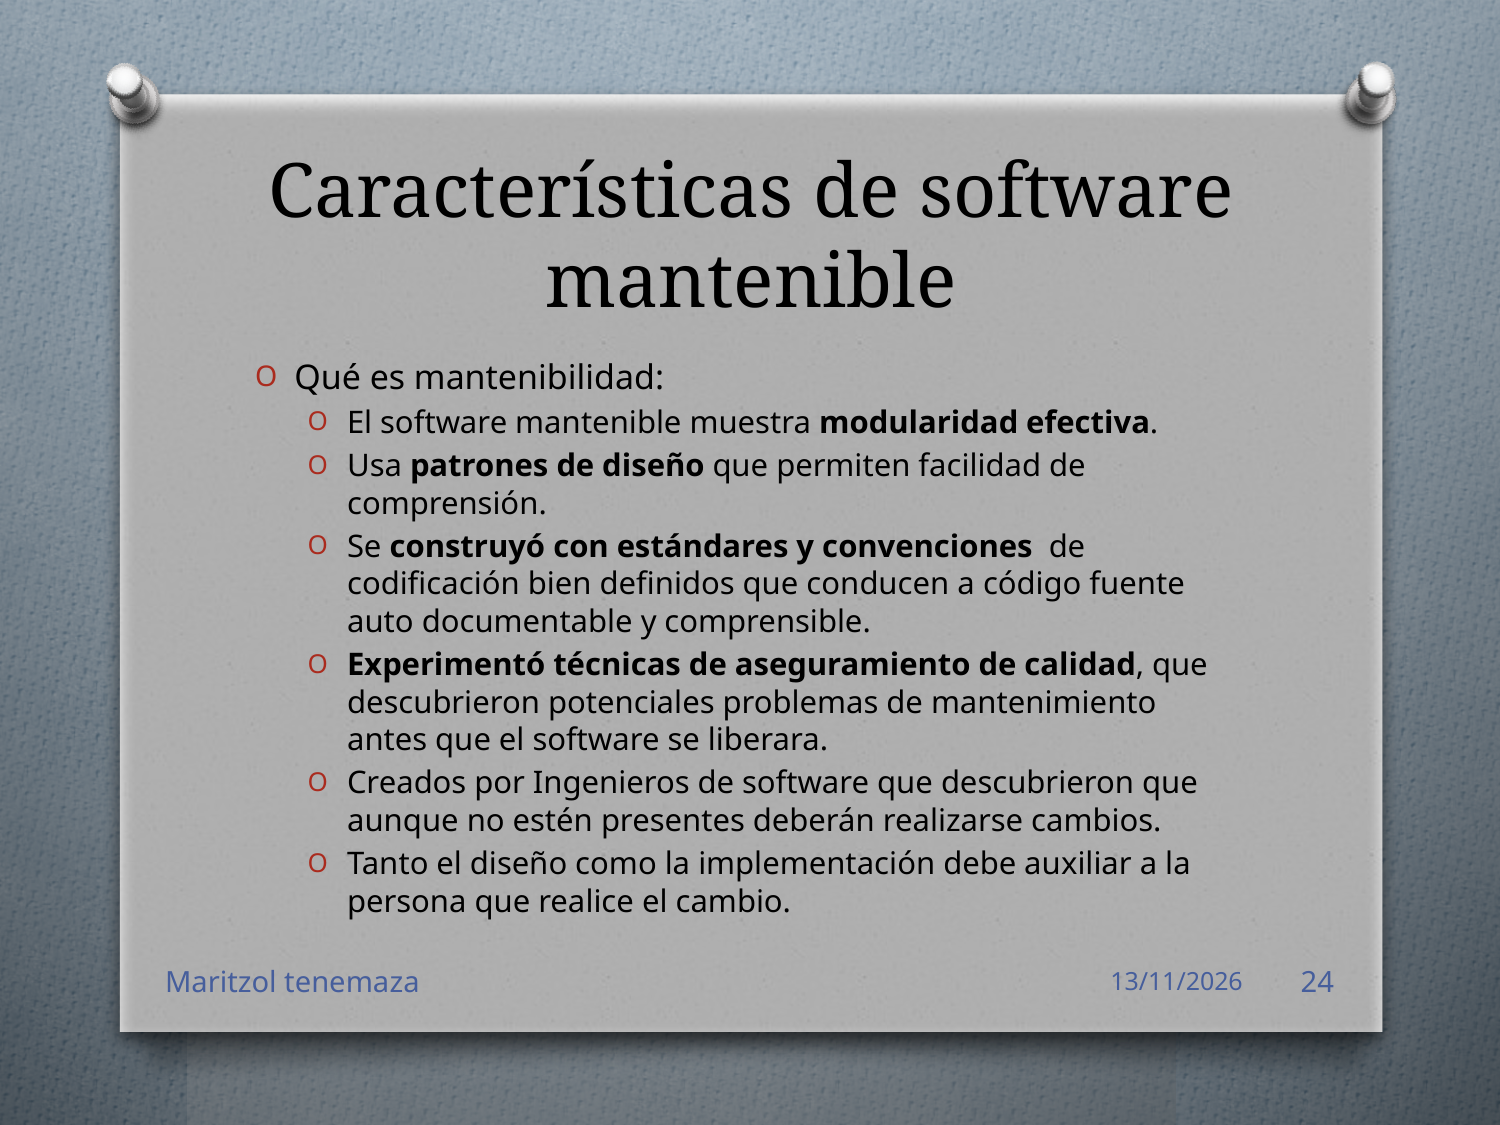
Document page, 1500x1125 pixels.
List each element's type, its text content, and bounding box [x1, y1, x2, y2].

footer Maritzol tenemaza [150, 952, 1059, 1013]
slide_number 24 [1258, 952, 1350, 1013]
picture [1317, 35, 1439, 156]
title Características de software mantenible [179, 134, 1323, 332]
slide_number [1059, 952, 1258, 1013]
picture [75, 29, 198, 153]
list Qué es mantenibilidad: El software mantenible muestra modularidad efectiva. Usa patrones de diseño que permiten facilidad de comprensión. Se construyó con estándares y convenciones de codificación bien definidos que conducen a código fuente auto documentable y comprensible. Experimentó técnicas de aseguramiento de calidad, que descubrieron potenciales problemas de mantenimiento antes que el software se liberara. Creados por Ingenieros de software que descubrieron que aunque no estén presentes deberán realizarse cambios. Tanto el diseño como la implementación debe auxiliar a la persona que realice el cambio. [240, 347, 1257, 939]
